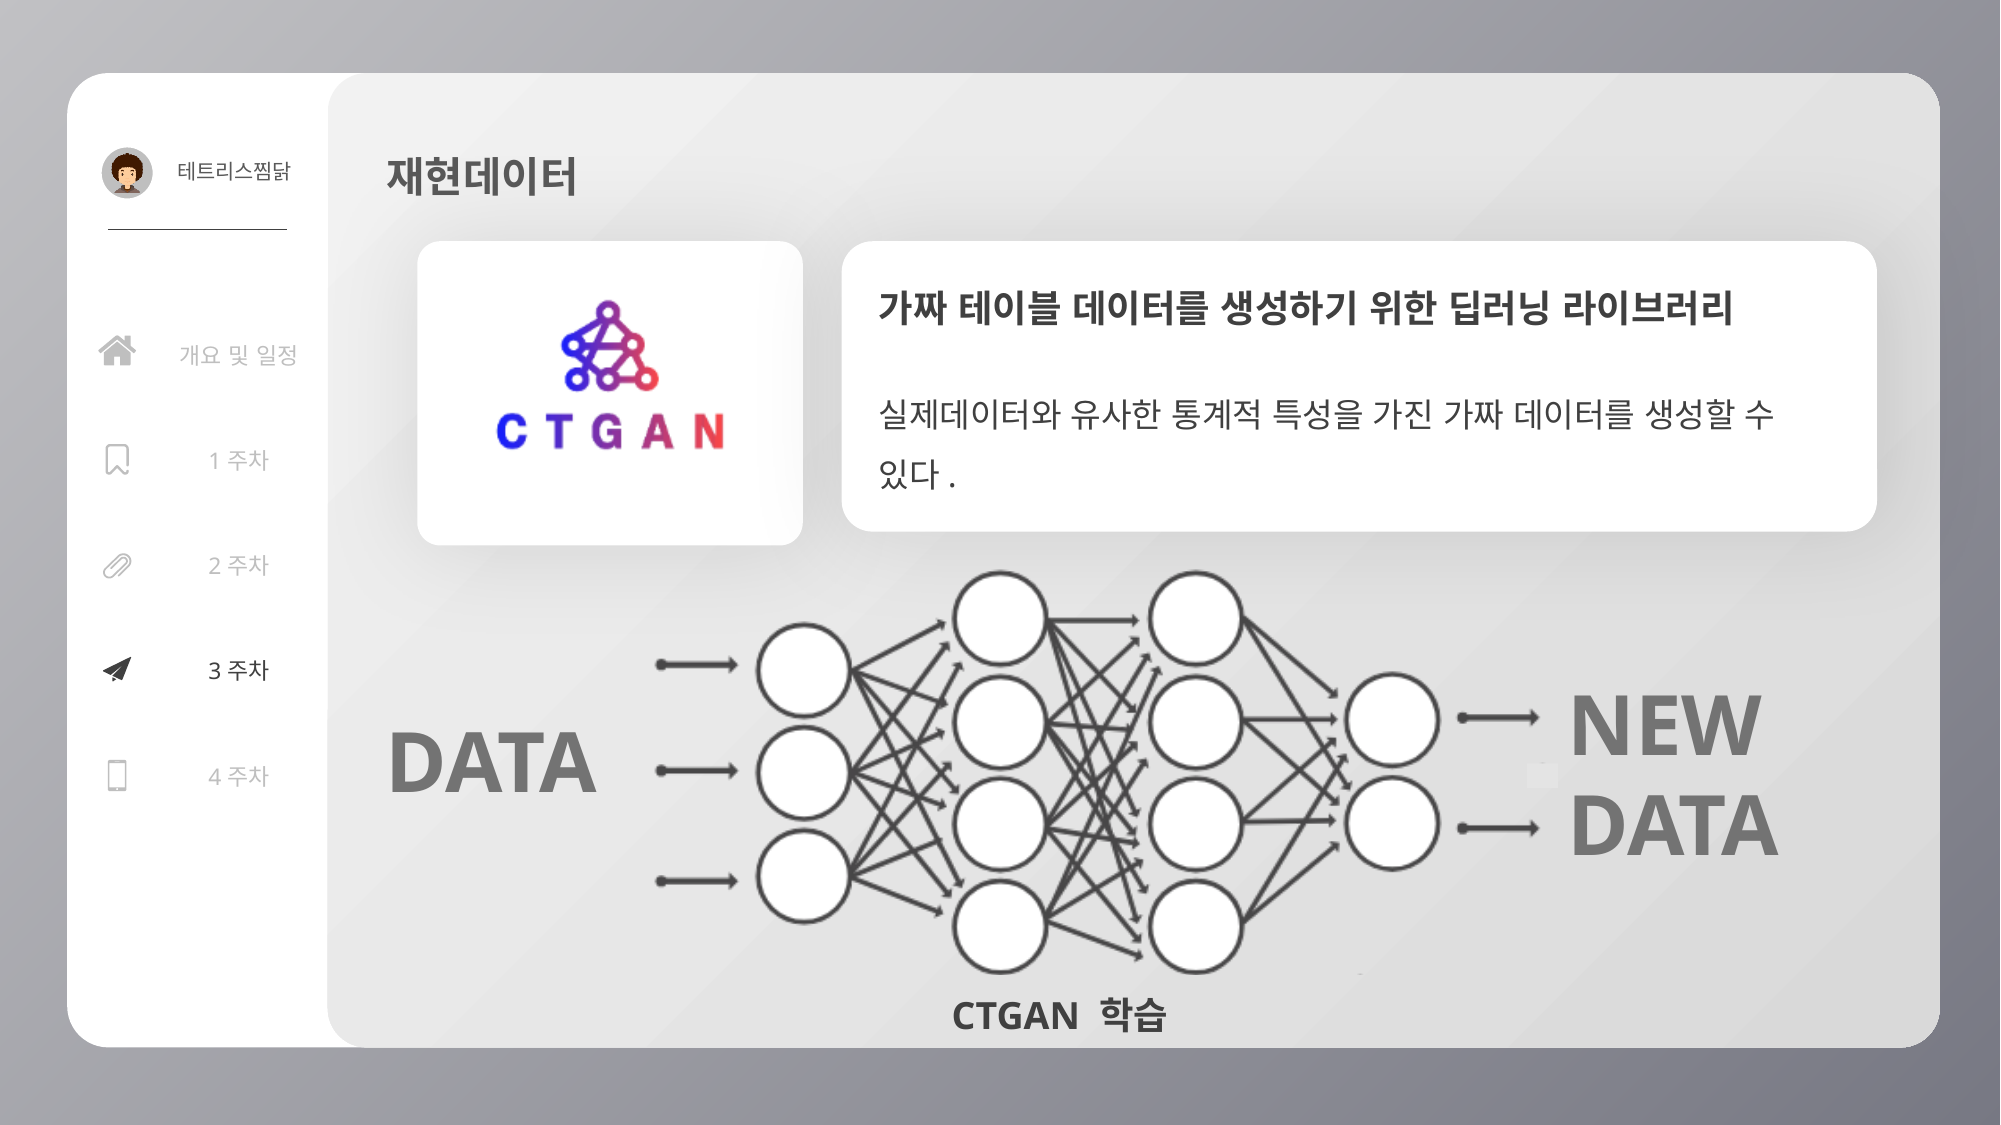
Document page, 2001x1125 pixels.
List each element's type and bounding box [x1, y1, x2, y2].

picture [478, 283, 742, 473]
text_box [98, 335, 136, 366]
text_box [100, 146, 154, 200]
text_box [67, 73, 1940, 1048]
text_box [641, 545, 1559, 975]
